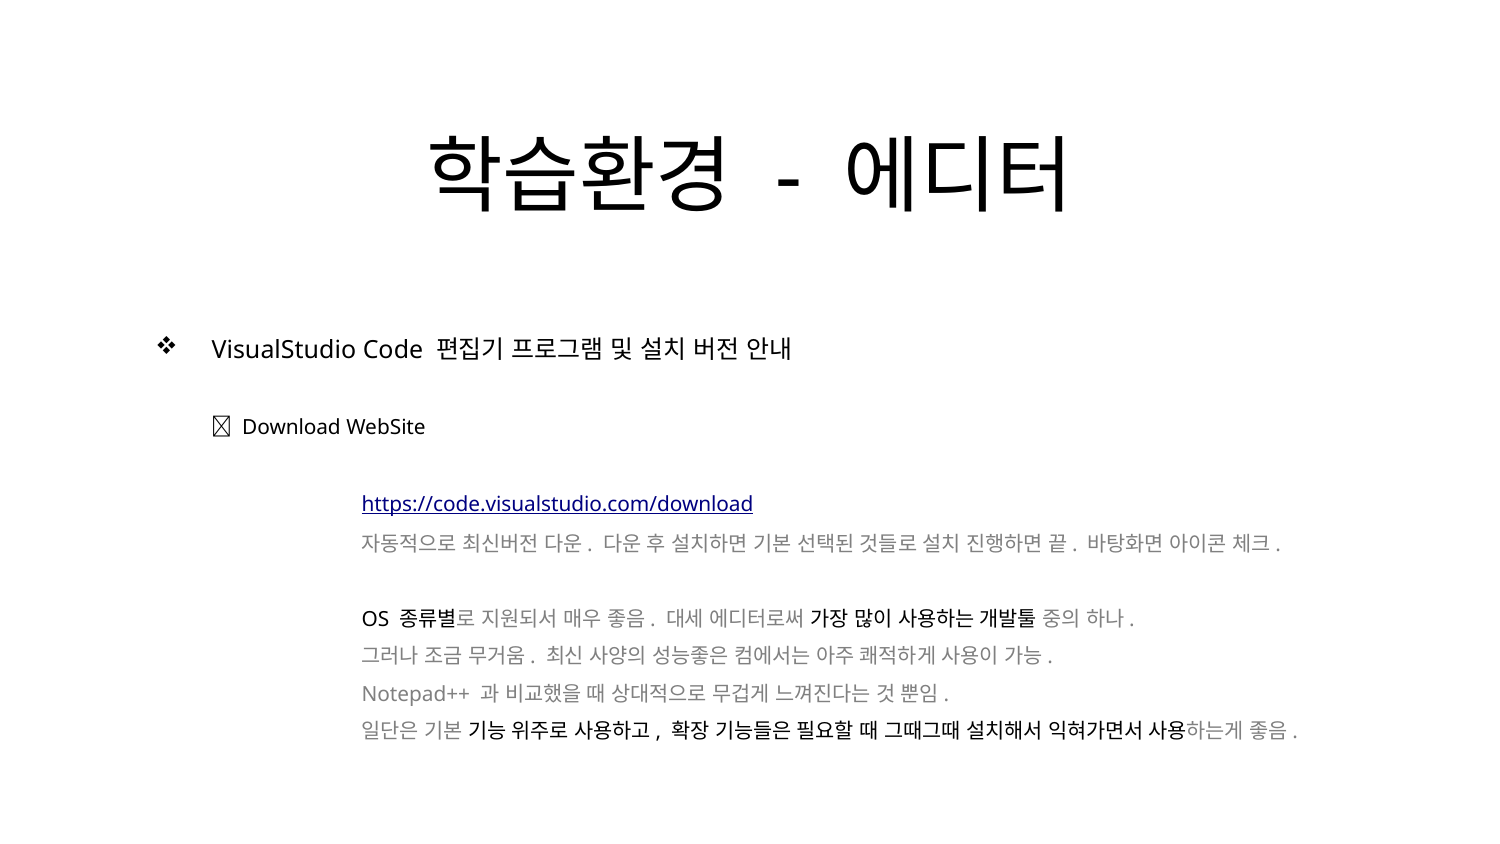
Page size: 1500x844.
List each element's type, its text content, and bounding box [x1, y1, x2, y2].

text_box VisualStudio Code 편집기 프로그램 및 설치 버전 안내  Download WebSite https://code.visualstudio.com/download 자동적으로 최신버전 다운. 다운 후 설치하면 기본 선택된 것들로 설치 진행하면 끝. 바탕화면 아이콘 체크. OS 종류별로 지원되서 매우 좋음. 대세 에디터로써 가장 많이 사용하는 개발툴 중의 하나. 그러나 조금 무거움. 최신 사양의 성능좋은 컴에서는 아주 쾌적하게 사용이 가능. Notepad++ 과 비교했을 때 상대적으로 무겁게 느껴진다는 것 뿐임. 일단은 기본 기능 위주로 사용하고, 확장 기능들은 필요할 때 그때그때 설치해서 익혀가면서 사용하는게 좋음. [140, 311, 1383, 751]
text_box 학습환경 - 에디터 [112, 82, 1388, 263]
